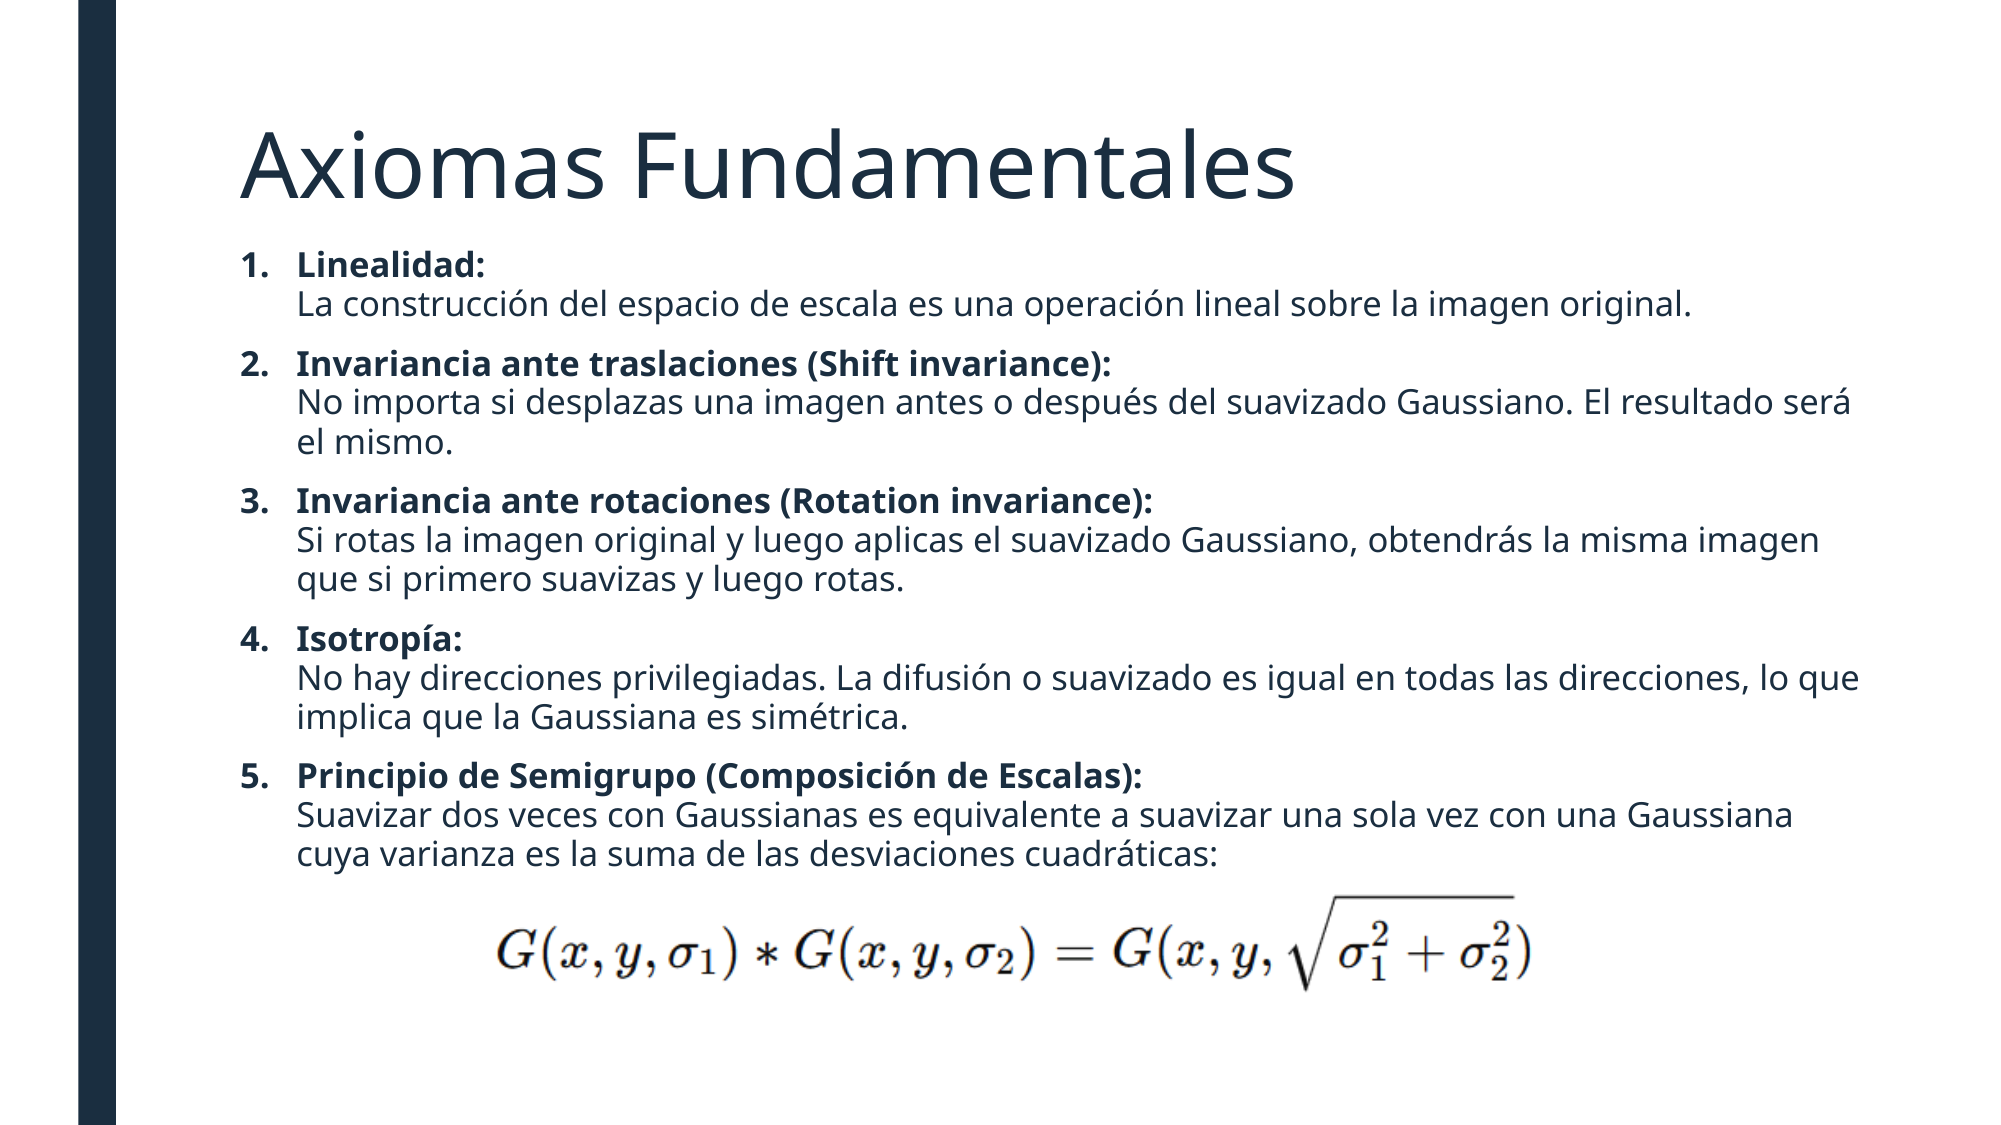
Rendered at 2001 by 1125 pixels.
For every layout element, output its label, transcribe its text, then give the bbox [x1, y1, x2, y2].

title Axiomas Fundamentales [225, 112, 1800, 238]
list Linealidad: La construcción del espacio de escala es una operación lineal sobre la imagen original. Invariancia ante traslaciones (Shift invariance): No importa si desplazas una imagen antes o después del suavizado Gaussiano. El resultado será el mismo. Invariancia ante rotaciones (Rotation invariance): Si rotas la imagen original y luego aplicas el suavizado Gaussiano, obtendrás la misma imagen que si primero suavizas y luego rotas. Isotropía: No hay direcciones privilegiadas. La difusión o suavizado es igual en todas las direcciones, lo que implica que la Gaussiana es simétrica. Principio de Semigrupo (Composición de Escalas): Suavizar dos veces con Gaussianas es equivalente a suavizar una sola vez con una Gaussiana cuya varianza es la suma de las desviaciones cuadráticas: [225, 238, 1891, 887]
picture [467, 867, 1576, 1028]
